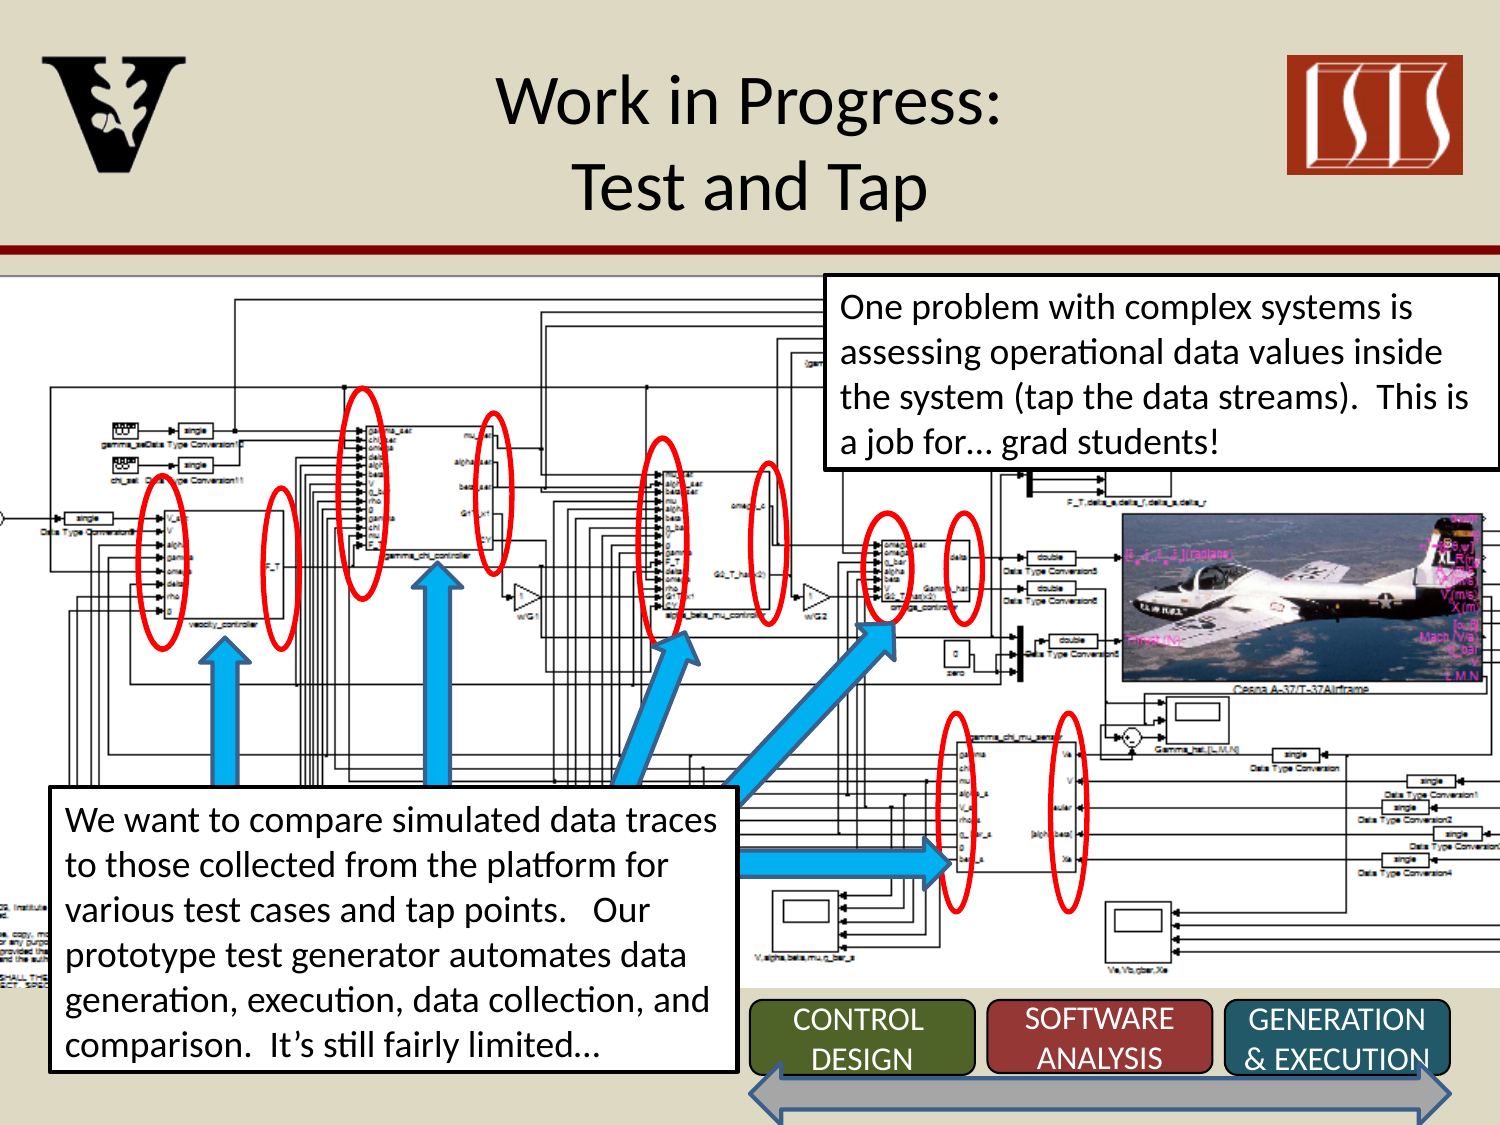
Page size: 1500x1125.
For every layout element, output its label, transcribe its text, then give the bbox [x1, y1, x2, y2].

text_box CONTROL DESIGN [747, 997, 978, 1077]
picture [40, 55, 75, 175]
picture [1425, 55, 1463, 175]
text_box GENERATION & EXECUTION [1222, 997, 1453, 1077]
text_box [747, 1060, 1453, 1125]
text_box SOFTWARE ANALYSIS [985, 997, 1215, 1076]
picture [0, 274, 1500, 988]
text_box We want to compare simulated data traces to those collected from the platform for various test cases and tap points. Our prototype test generator automates data generation, execution, data collection, and comparison. It’s still fairly limited… [49, 997, 738, 1072]
title Work in Progress: Test and Tap [75, 45, 1425, 233]
